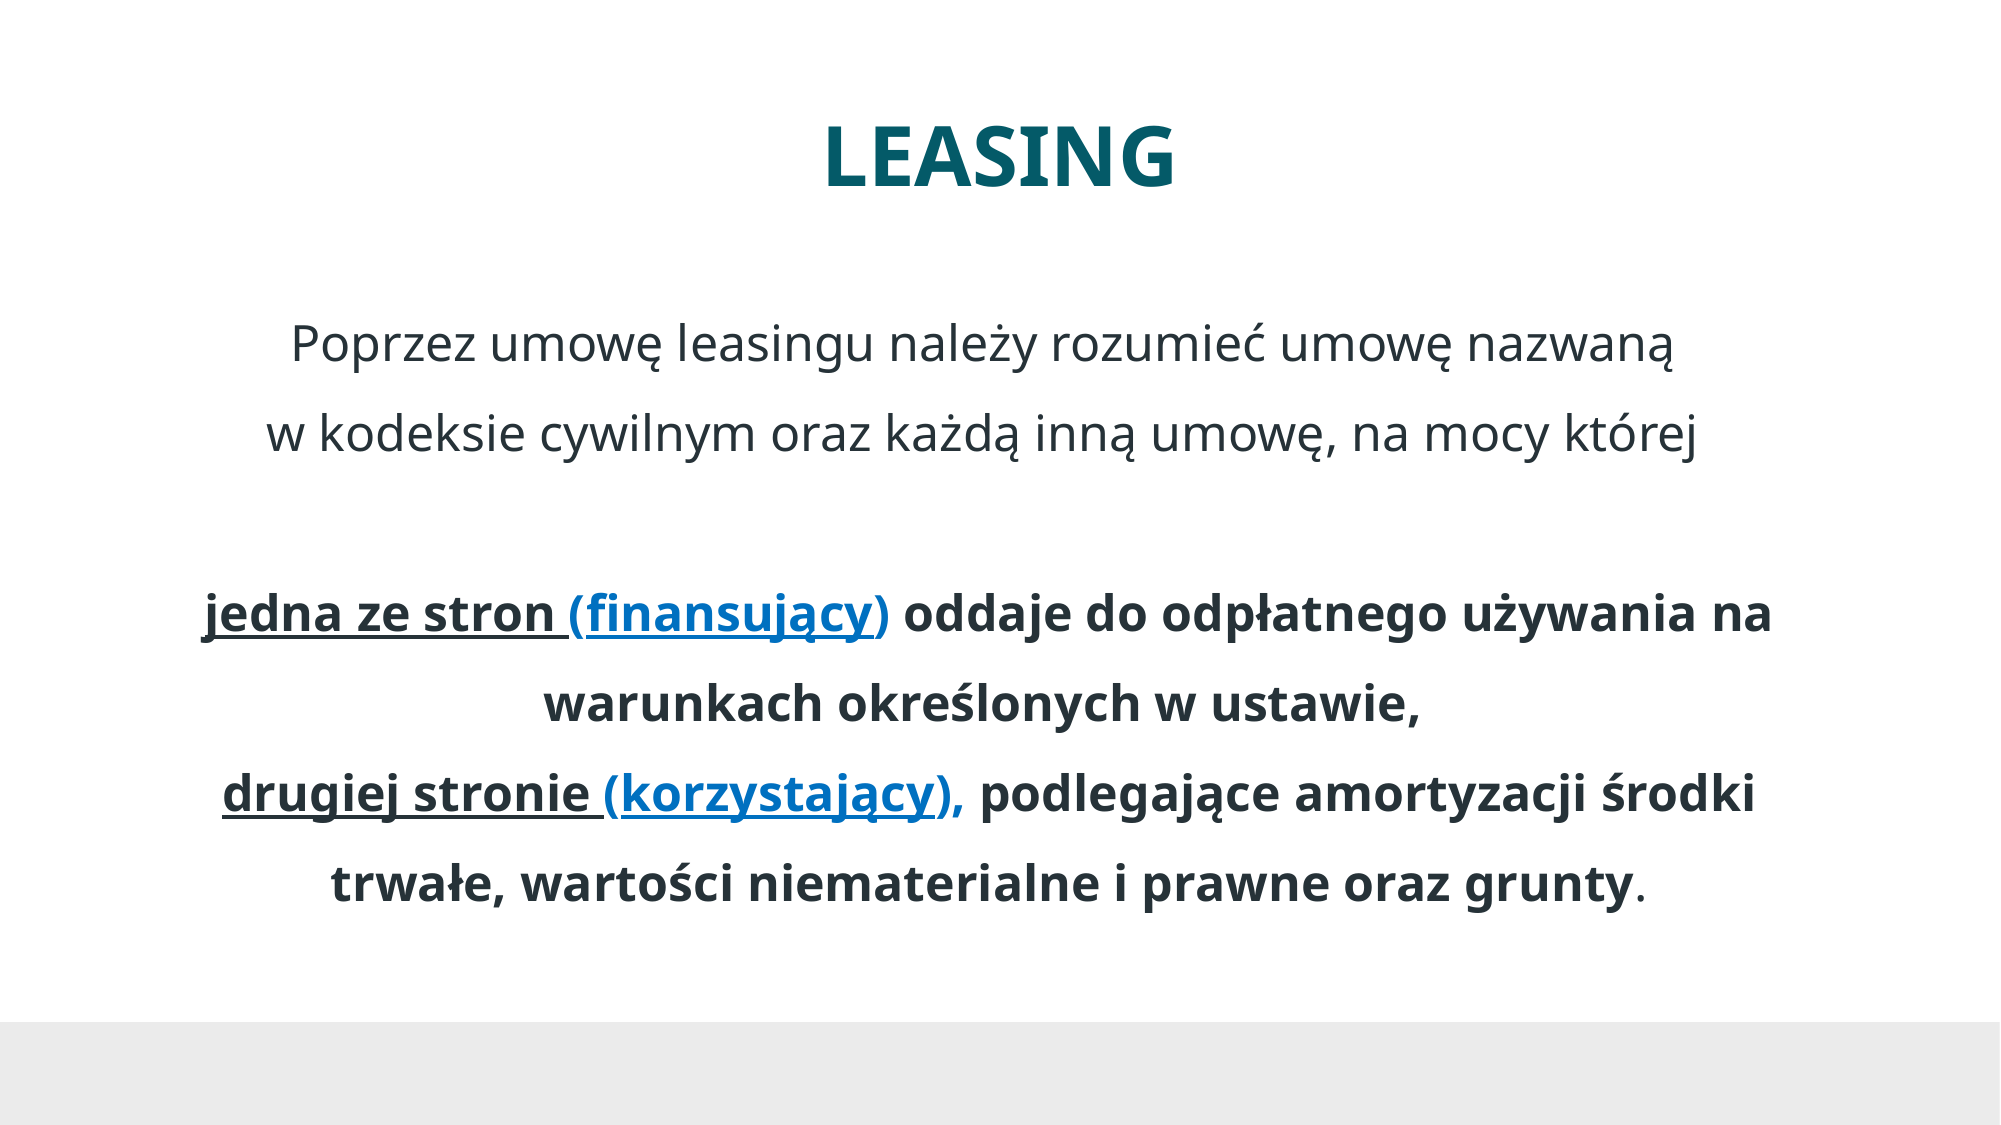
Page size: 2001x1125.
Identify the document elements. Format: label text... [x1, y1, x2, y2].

list Poprzez umowę leasingu należy rozumieć umowę nazwaną w kodeksie cywilnym oraz każdą inną umowę, na mocy której jedna ze stron (finansujący) oddaje do odpłatnego używania na warunkach określonych w ustawie, drugiej stronie (korzystający), podlegające amortyzacji środki trwałe, wartości niematerialne i prawne oraz grunty. [101, 188, 1843, 1007]
title LEASING [157, 118, 1843, 189]
